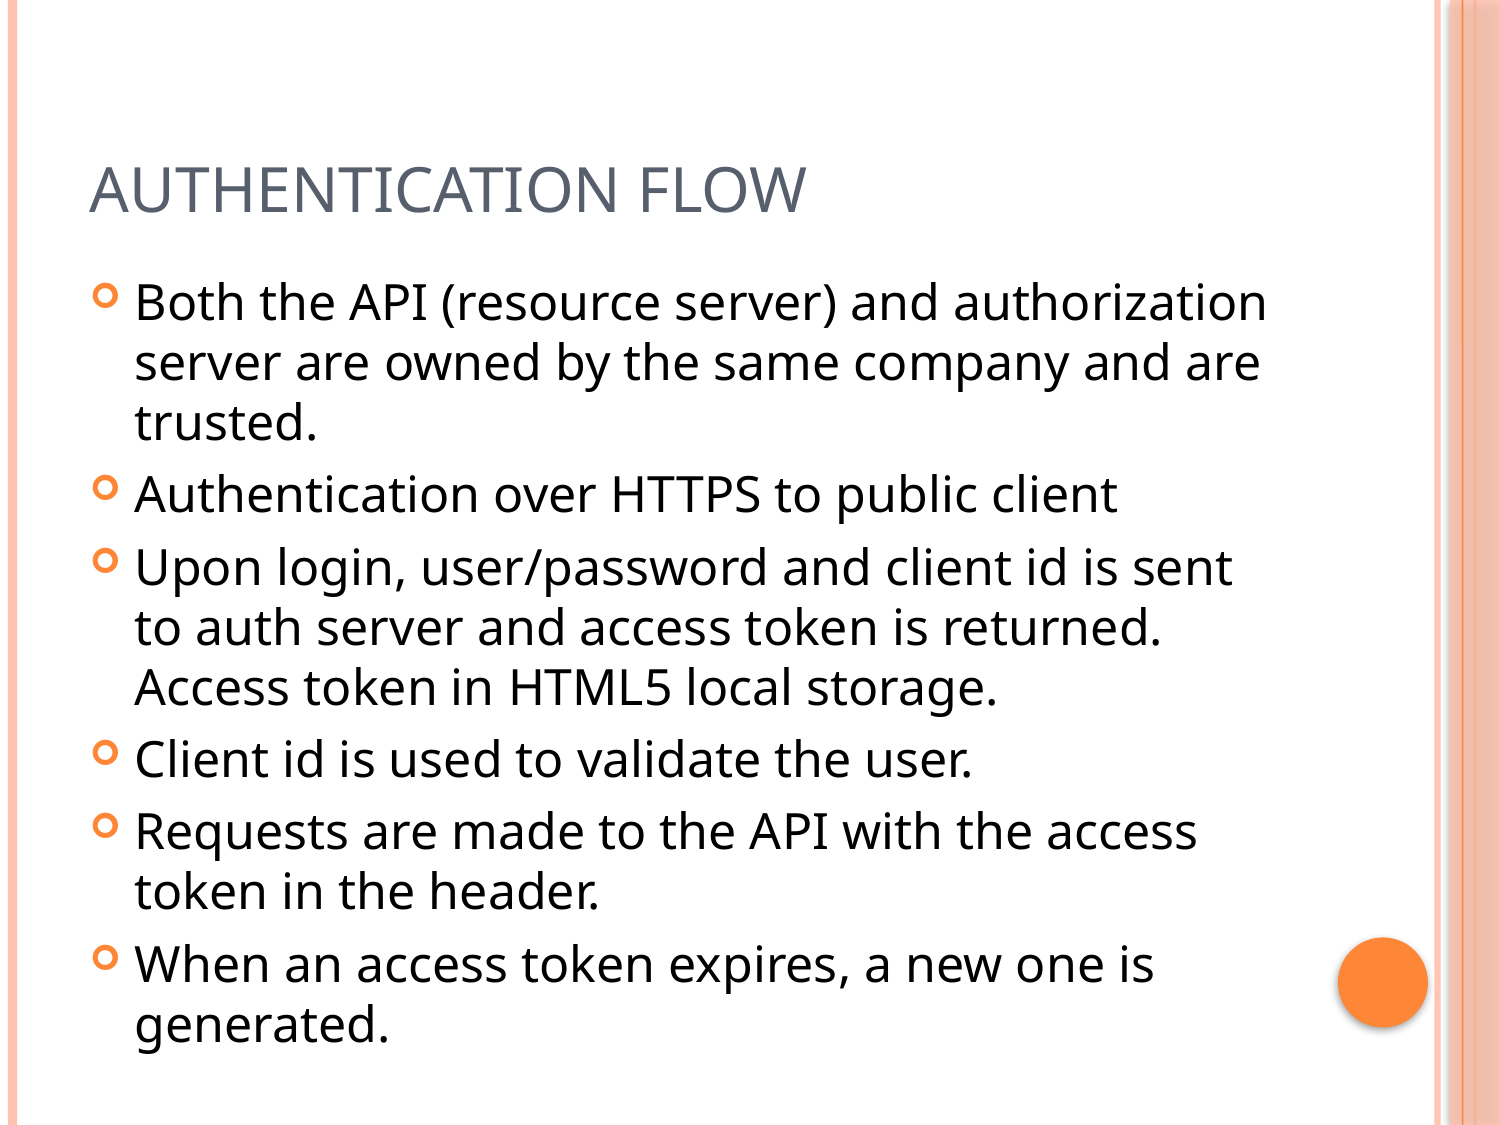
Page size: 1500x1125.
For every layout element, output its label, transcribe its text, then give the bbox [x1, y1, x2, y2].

list Both the API (resource server) and authorization server are owned by the same company and are trusted. Authentication over HTTPS to public client Upon login, user/password and client id is sent to auth server and access token is returned. Access token in HTML5 local storage. Client id is used to validate the user. Requests are made to the API with the access token in the header. When an access token expires, a new one is generated. [75, 262, 1300, 1062]
title Authentication Flow [75, 45, 1300, 233]
